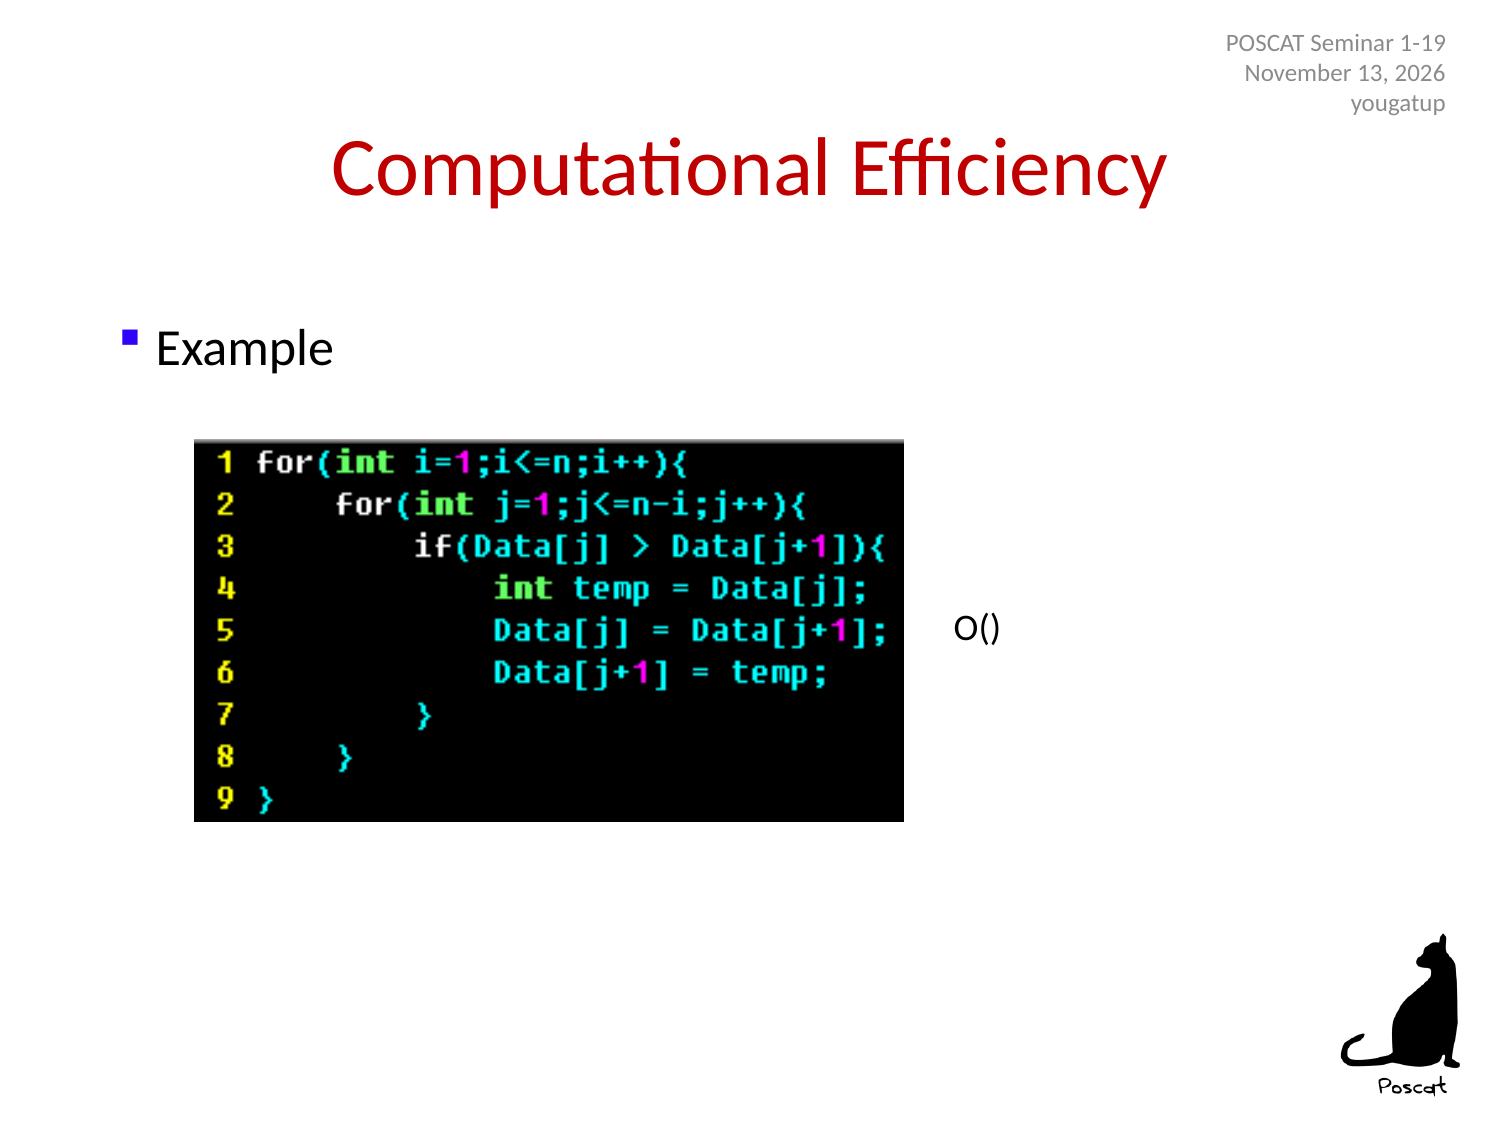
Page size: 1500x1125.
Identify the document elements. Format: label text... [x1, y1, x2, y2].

picture [194, 439, 904, 822]
picture [1317, 927, 1500, 1103]
title Computational Efficiency [103, 59, 1397, 278]
list Example [103, 299, 1397, 1014]
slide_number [1123, 29, 1462, 113]
